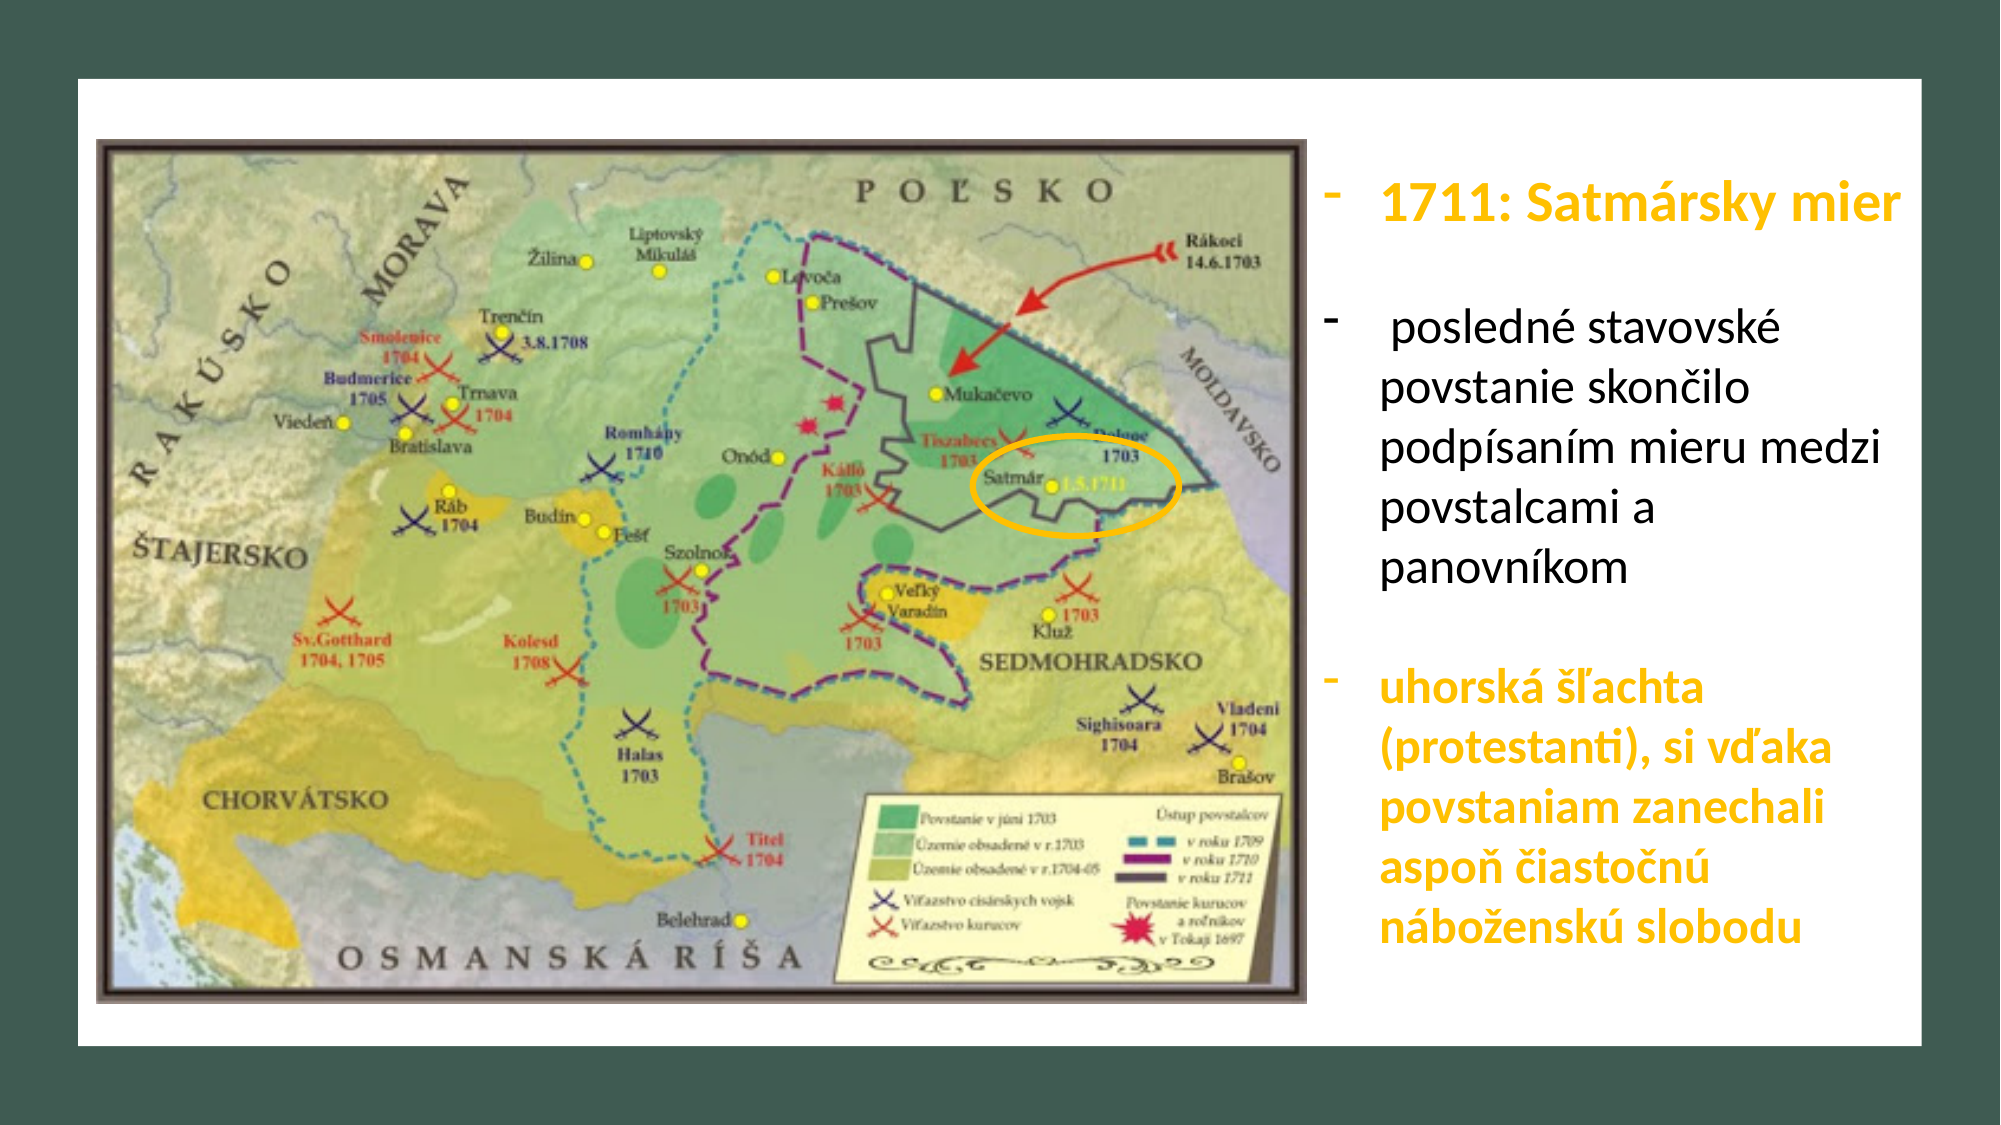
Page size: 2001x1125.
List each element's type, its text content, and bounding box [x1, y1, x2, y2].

text_box 1711: Satmársky mier posledné stavovské povstanie skončilo podpísaním mieru medzi povstalcami a panovníkom uhorská šľachta (protestanti), si vďaka povstaniam zanechali aspoň čiastočnú náboženskú slobodu [1315, 156, 1930, 961]
picture [95, 138, 1307, 1005]
text_box [0, 0, 2000, 1125]
text_box [77, 77, 1923, 1048]
